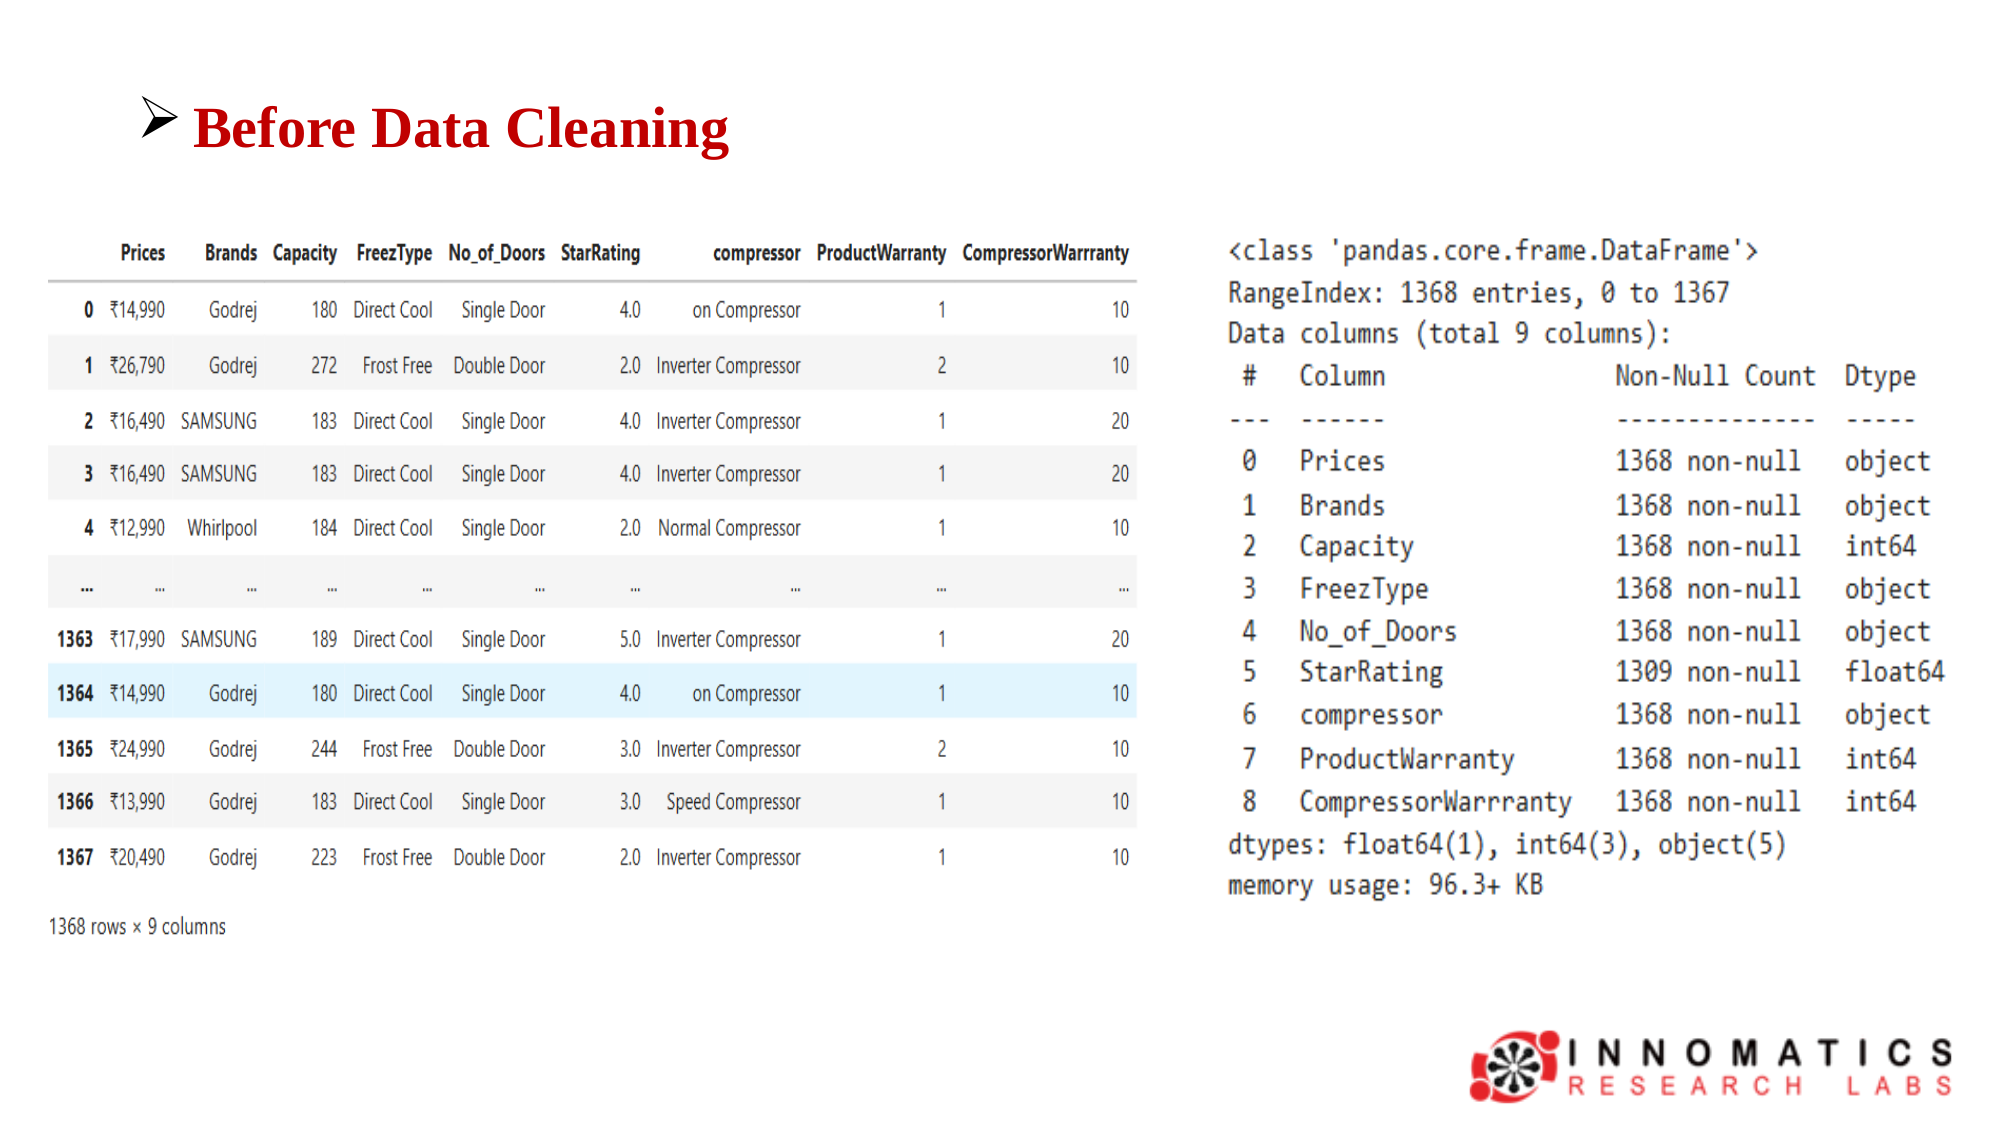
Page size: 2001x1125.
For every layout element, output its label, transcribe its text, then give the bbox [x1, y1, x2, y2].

picture [48, 220, 1185, 966]
picture [1220, 220, 1987, 915]
picture [1445, 1014, 1975, 1125]
text_box Before Data Cleaning [122, 81, 930, 167]
